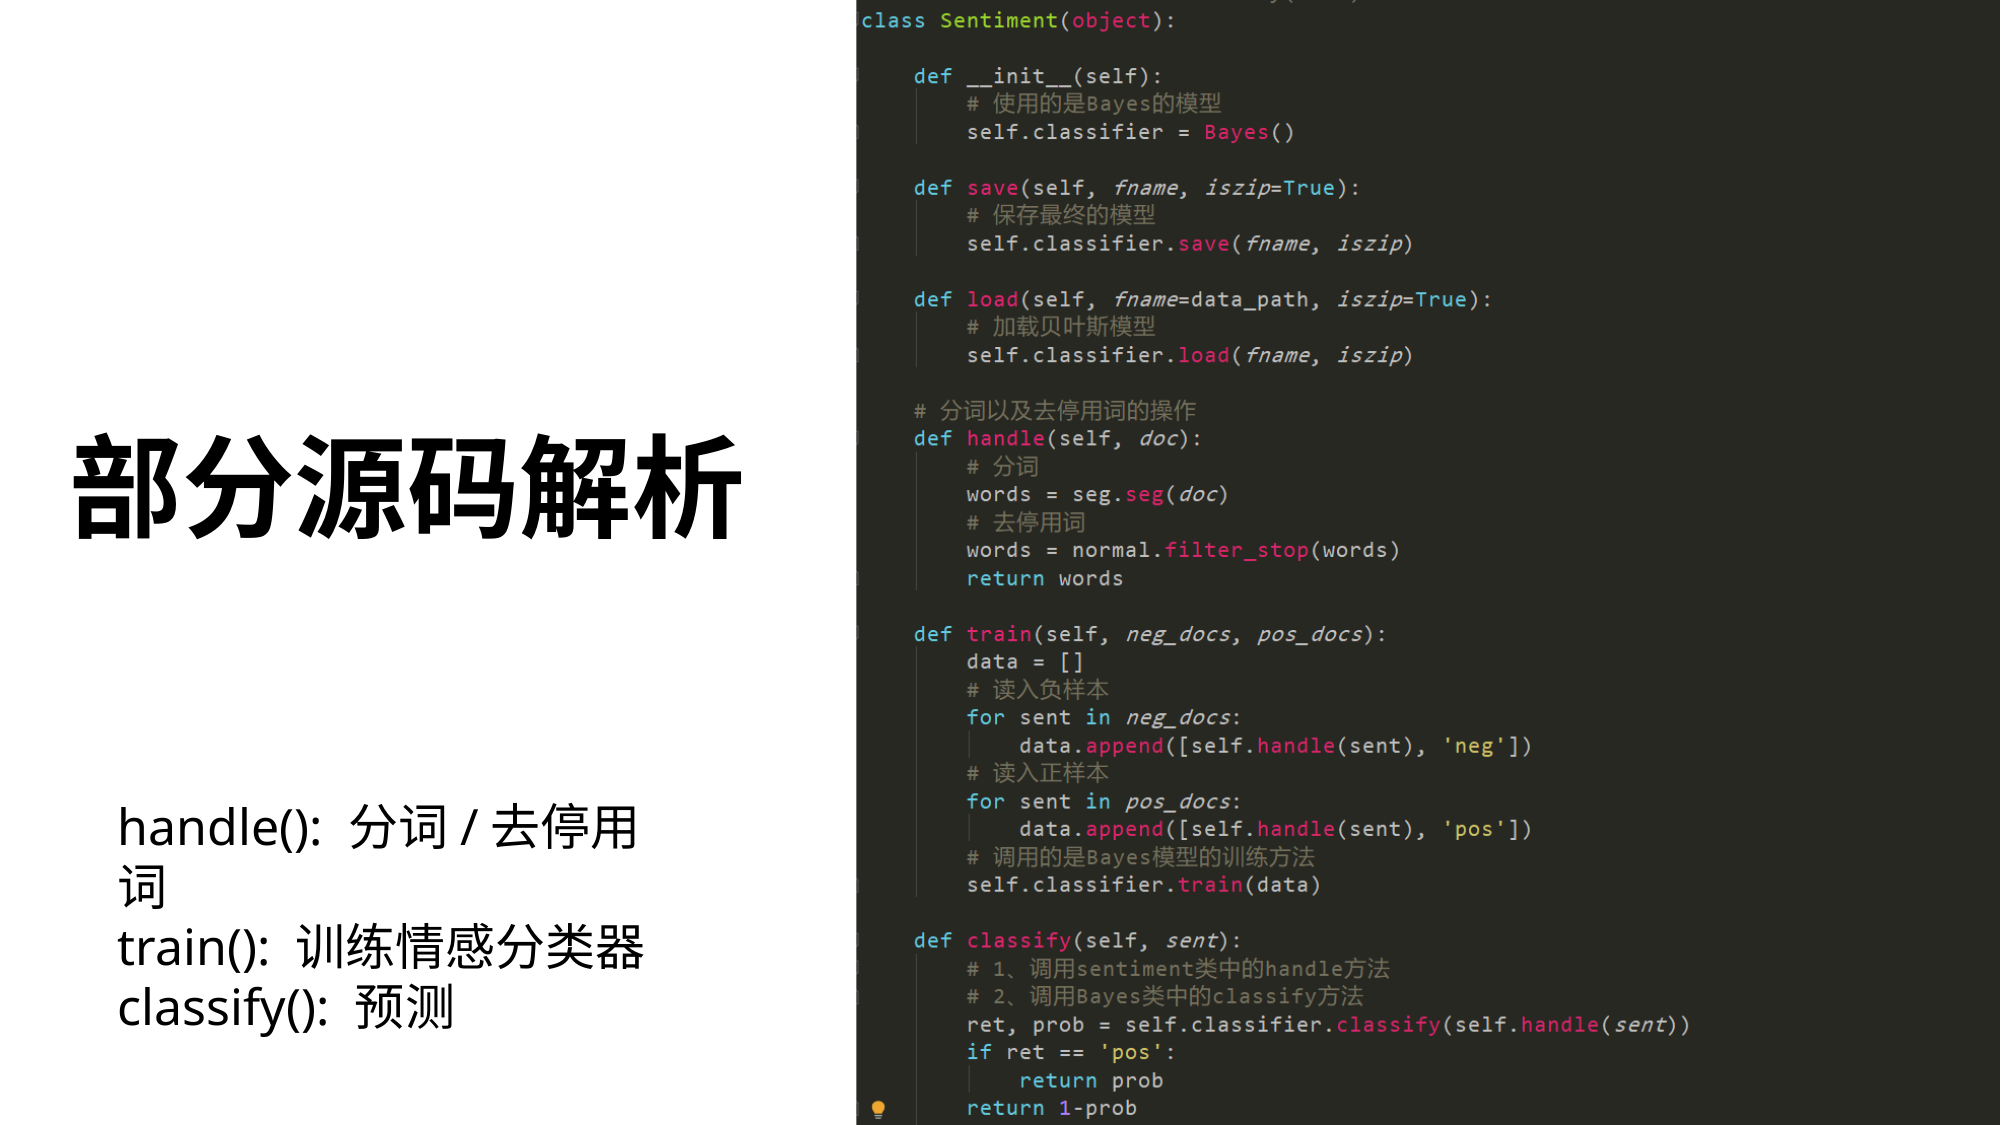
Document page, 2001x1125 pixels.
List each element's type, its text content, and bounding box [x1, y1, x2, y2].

text_box 部分源码解析 [54, 424, 764, 561]
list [856, 0, 2000, 1125]
text_box handle(): 分词/去停用词 train(): 训练情感分类器 classify(): 预测 [102, 787, 668, 1043]
